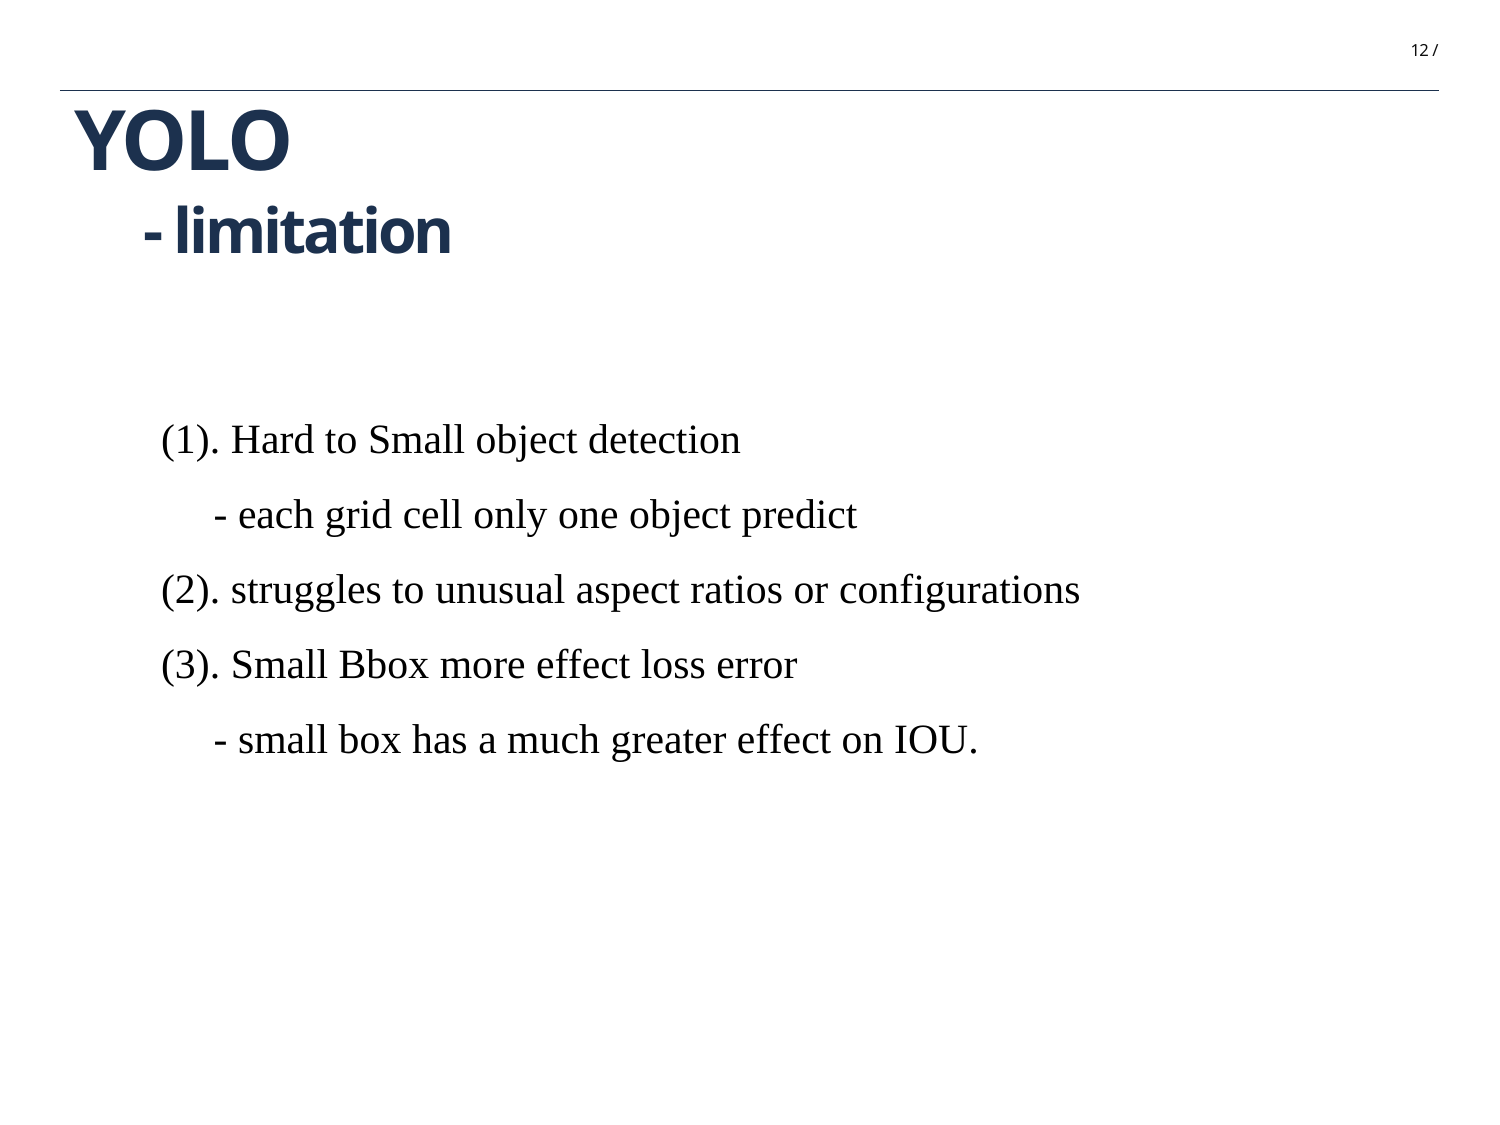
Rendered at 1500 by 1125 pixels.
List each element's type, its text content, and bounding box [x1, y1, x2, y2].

title YOLO [59, 95, 1335, 186]
text_box - limitation [128, 180, 1403, 276]
text_box (1). Hard to Small object detection - each grid cell only one object predict (2). struggles to unusual aspect ratios or configurations (3). Small Bbox more effect loss error - small box has a much greater effect on IOU. [146, 379, 1353, 770]
text_box 12 / [1193, 32, 1454, 70]
